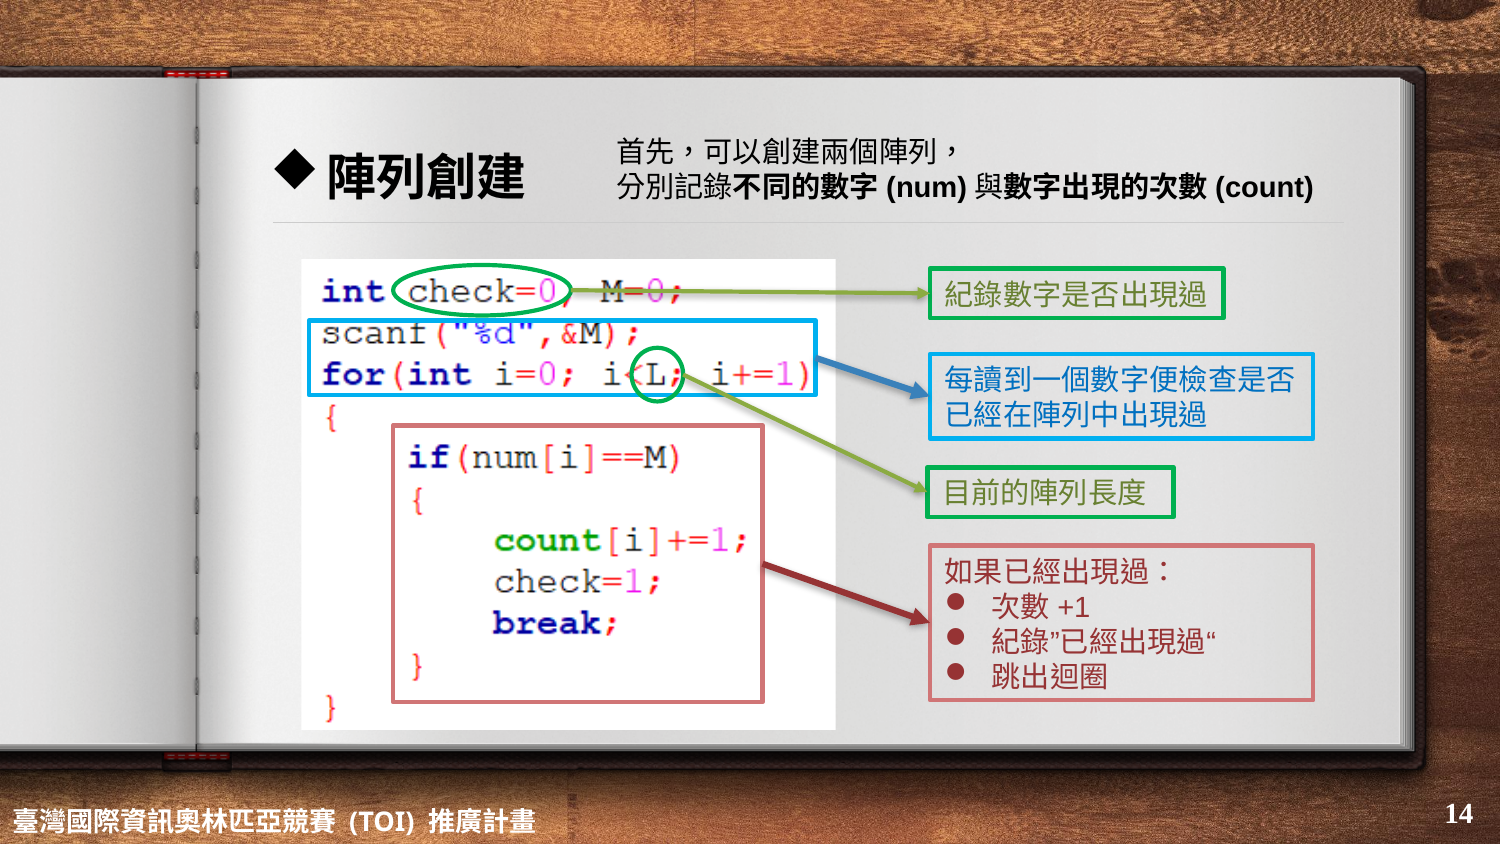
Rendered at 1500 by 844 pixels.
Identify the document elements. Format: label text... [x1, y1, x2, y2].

picture [0, 0, 1500, 844]
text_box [762, 563, 931, 625]
slide_number 14 [1429, 779, 1500, 844]
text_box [570, 289, 931, 294]
text_box 目前的陣列長度 [927, 467, 1174, 517]
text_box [682, 374, 928, 493]
text_box 首先，可以創建兩個陣列， 分別記錄不同的數字(num)與數字出現的次數(count) [601, 126, 1334, 211]
text_box 紀錄數字是否出現過 [930, 268, 1224, 319]
text_box 每讀到一個數字便檢查是否已經在陣列中出現過 [930, 353, 1314, 439]
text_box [815, 357, 931, 375]
text_box 如果已經出現過： 次數+1 紀錄”已經出現過“ 跳出迴圈 [930, 545, 1314, 701]
title 陣列創建 [255, 117, 1341, 233]
